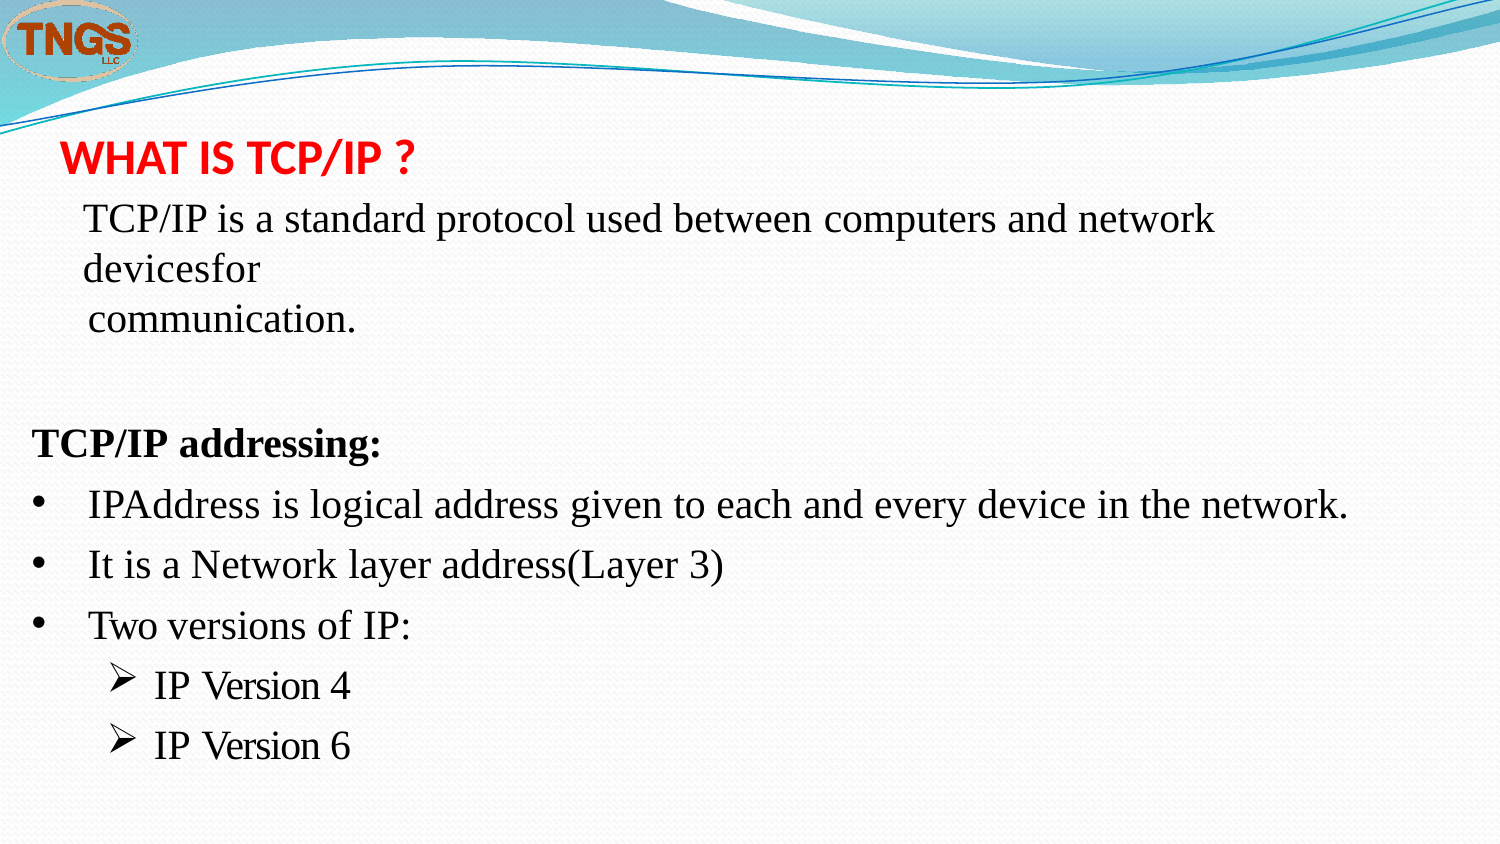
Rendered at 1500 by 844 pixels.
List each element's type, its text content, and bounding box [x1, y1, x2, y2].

text_box TCP/IP is a standard protocol used between computers and network devicesfor communication. TCP/IP addressing: IPAddress is logical address given to each and every device in the network. It is a Network layer address(Layer 3) Two versions of IP: IP Version 4 IP Version 6 [29, 188, 1401, 769]
title WHAT IS TCP/IP ? [57, 41, 425, 185]
picture [2, 0, 138, 82]
